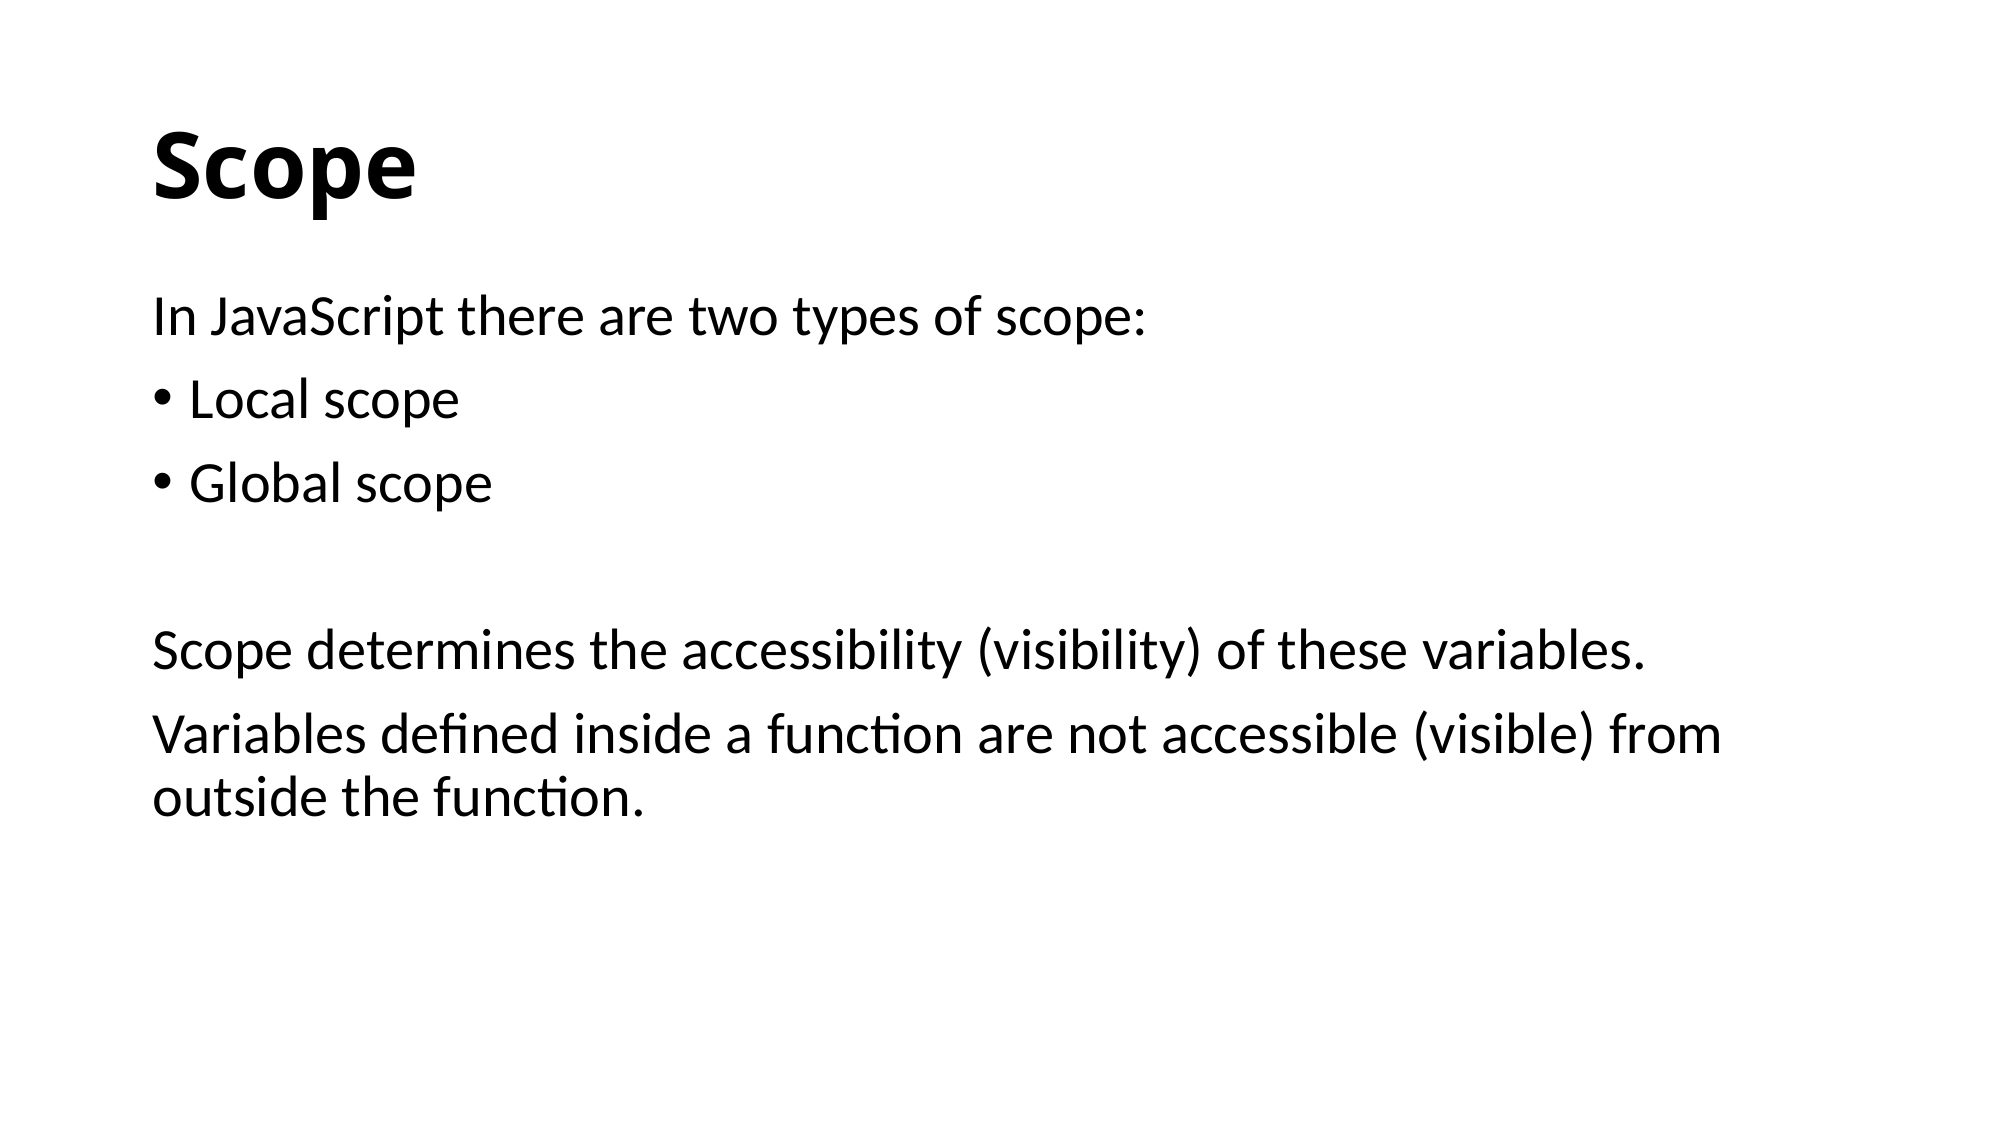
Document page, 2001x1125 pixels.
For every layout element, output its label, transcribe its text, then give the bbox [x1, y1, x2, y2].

title Scope [137, 59, 1863, 277]
list In JavaScript there are two types of scope: Local scope Global scope Scope determines the accessibility (visibility) of these variables. Variables defined inside a function are not accessible (visible) from outside the function. [137, 277, 1863, 1014]
